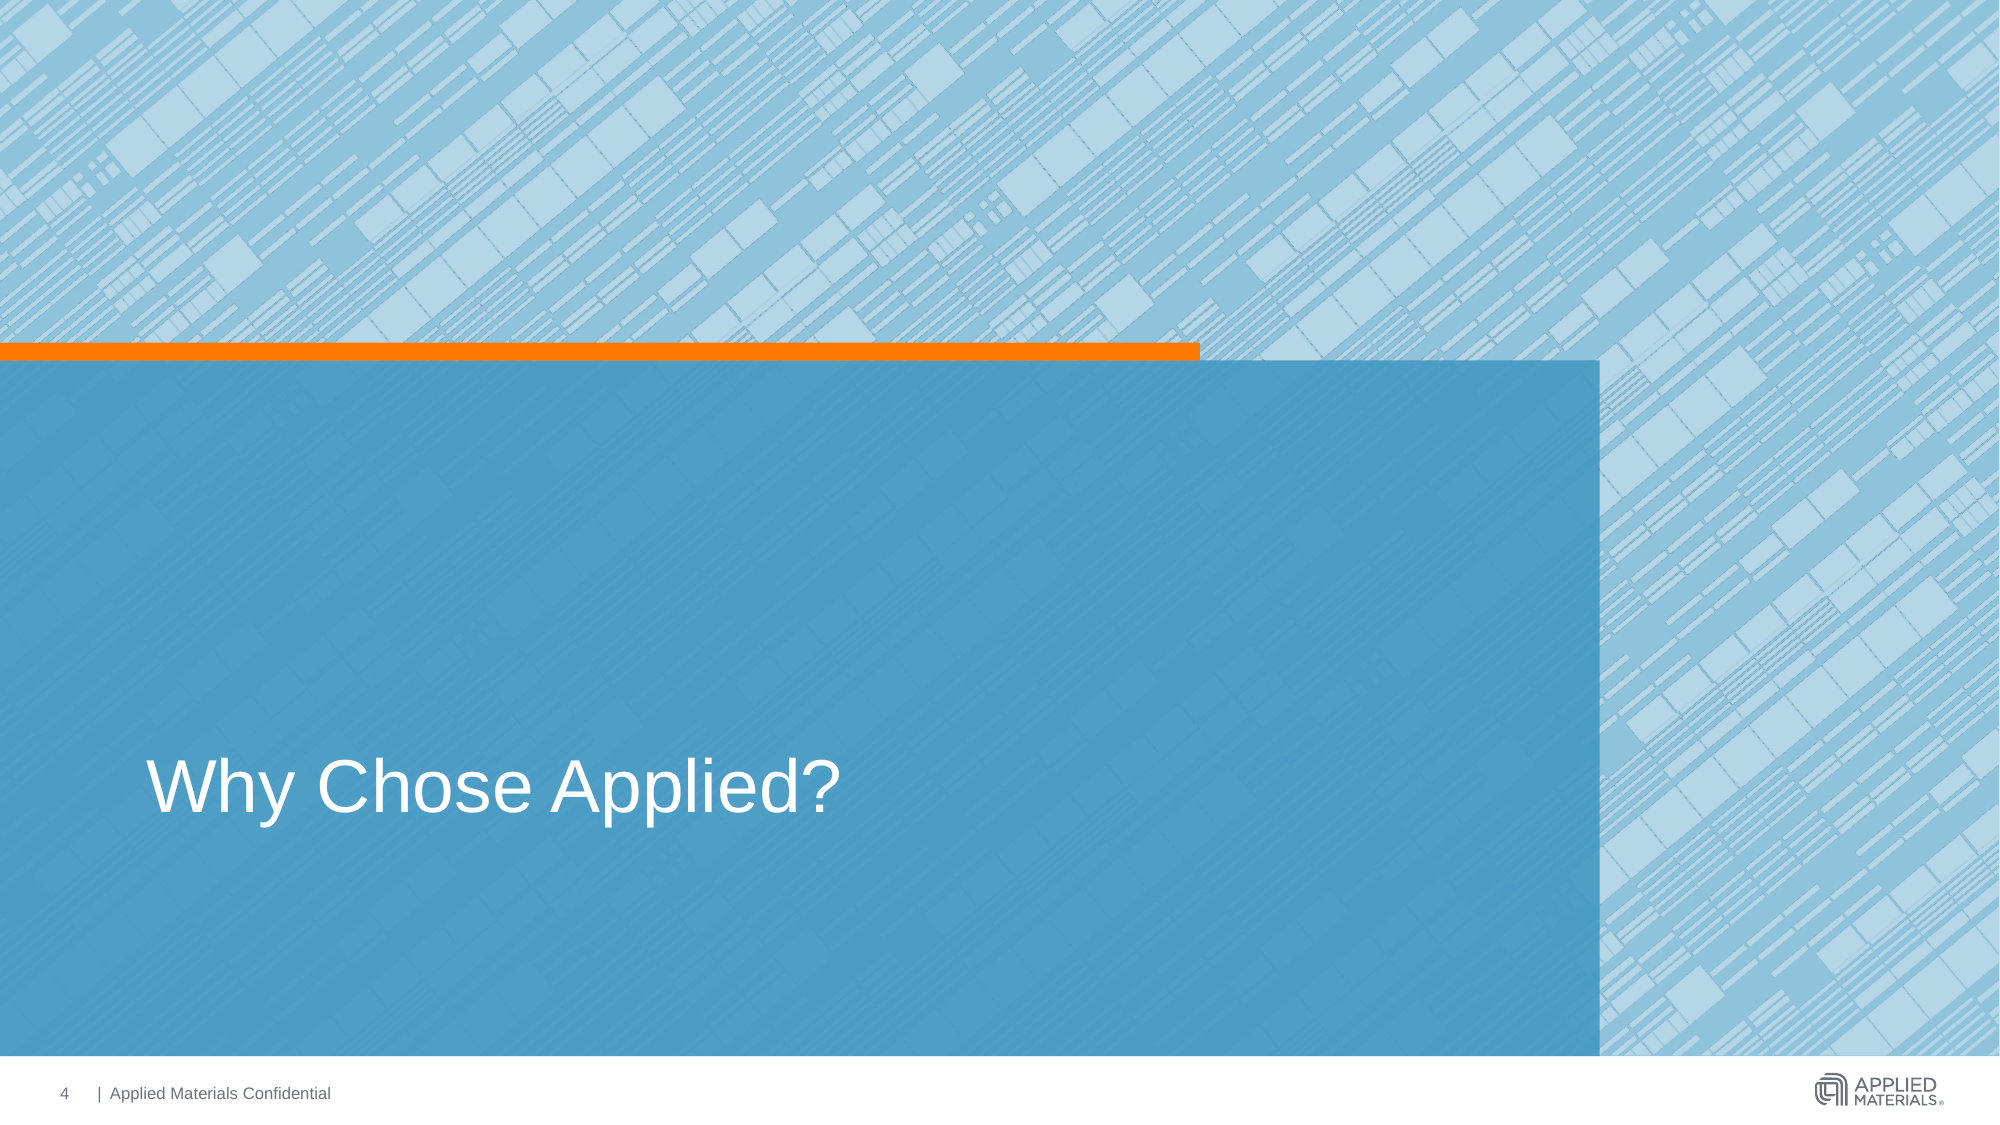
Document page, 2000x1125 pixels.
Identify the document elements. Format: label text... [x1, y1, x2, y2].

title Why Chose Applied? [131, 392, 1537, 836]
slide_number 4 [45, 1078, 165, 1106]
picture [0, 0, 2000, 1056]
